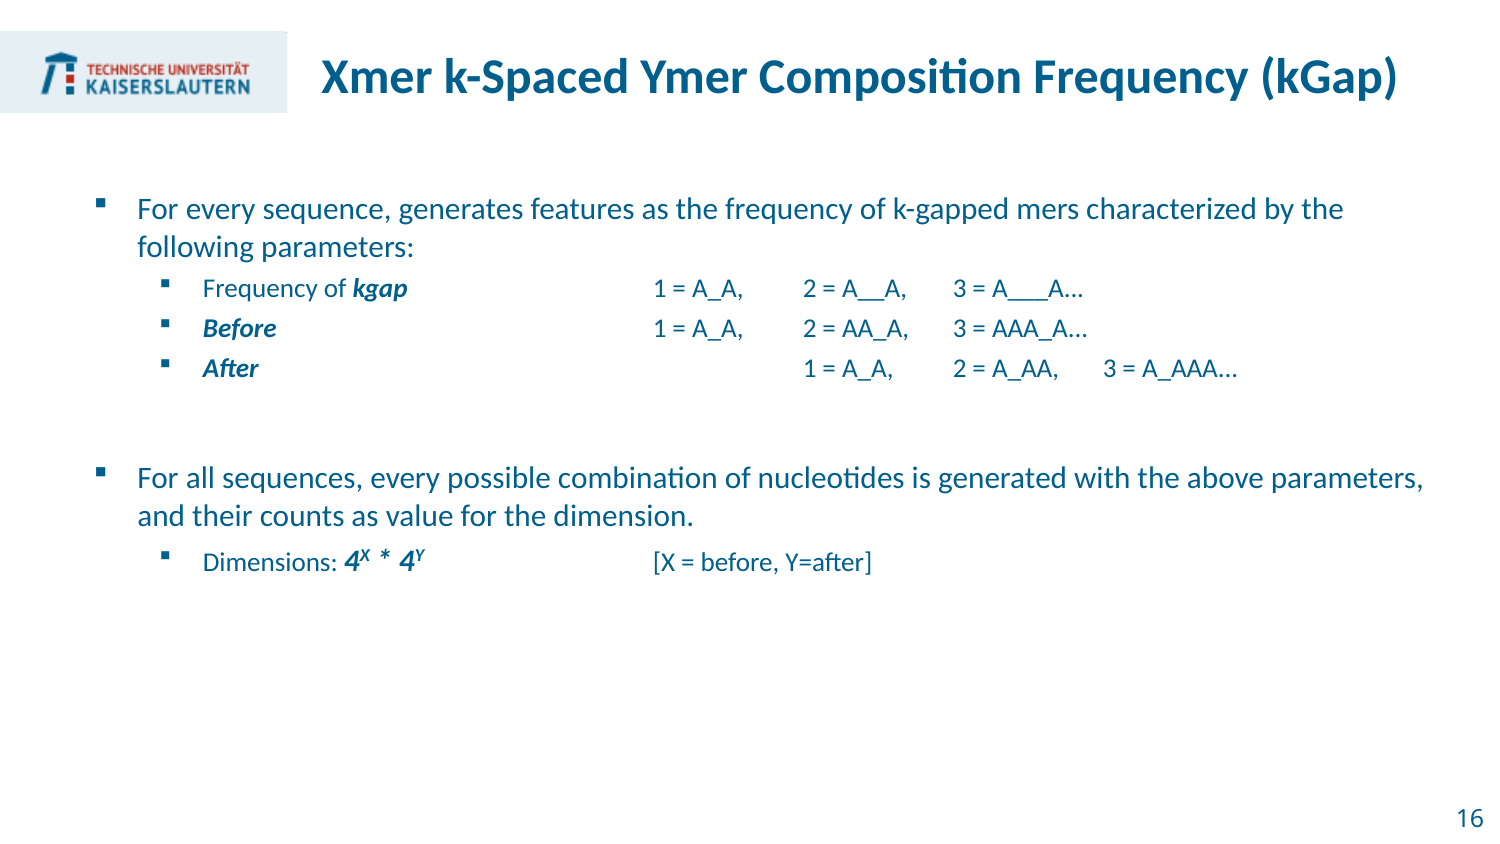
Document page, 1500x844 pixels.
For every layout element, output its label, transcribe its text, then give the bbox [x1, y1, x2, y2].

list For every sequence, generates features as the frequency of k-gapped mers characterized by the following parameters: Frequency of kgap 1 = A_A, 2 = A__A, 3 = A___A... Before 1 = A_A, 2 = AA_A, 3 = AAA_A... After 1 = A_A, 2 = A_AA, 3 = A_AAA... For all sequences, every possible combination of nucleotides is generated with the above parameters, and their counts as value for the dimension. Dimensions: 4X * 4Y [X = before, Y=after] [41, 136, 1459, 796]
slide_number 16 [1396, 810, 1500, 830]
title Xmer k-Spaced Ymer Composition Frequency (kGap) [306, 44, 1453, 102]
